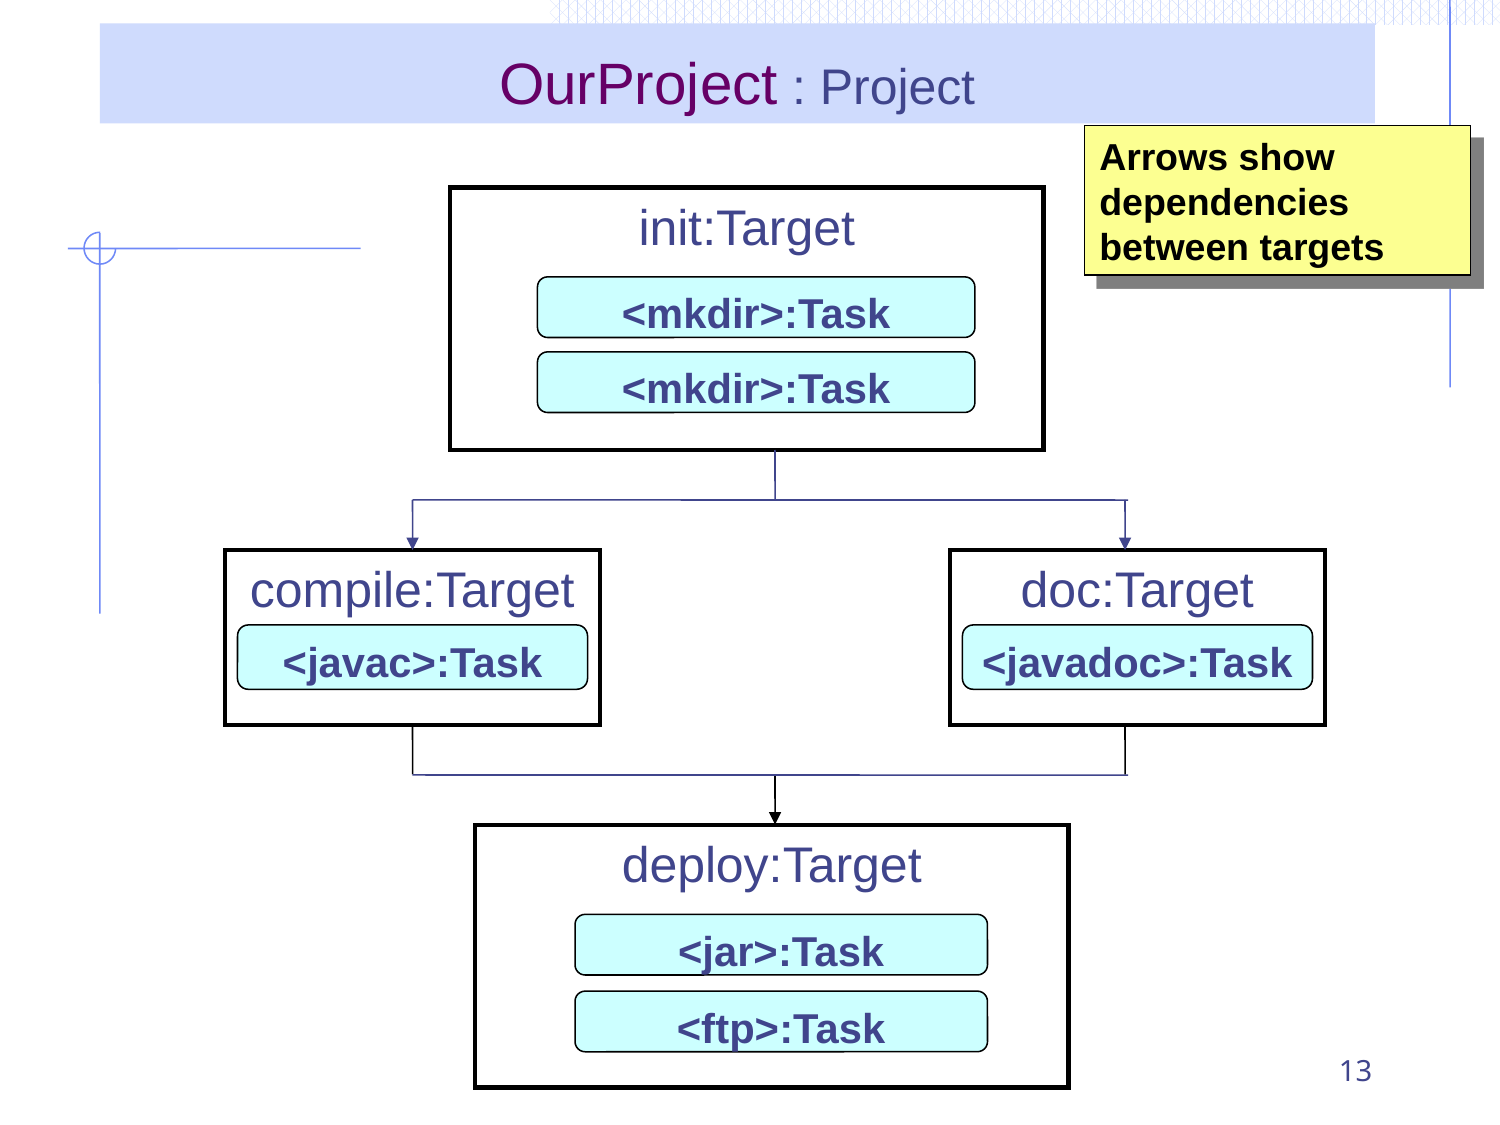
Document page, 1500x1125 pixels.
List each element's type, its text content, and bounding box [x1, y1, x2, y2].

slide_number 13 [1074, 1024, 1388, 1101]
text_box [224, 187, 1326, 1088]
title OurProject : Project [99, 23, 1376, 124]
text_box Arrows show dependencies between targets [1084, 125, 1471, 276]
